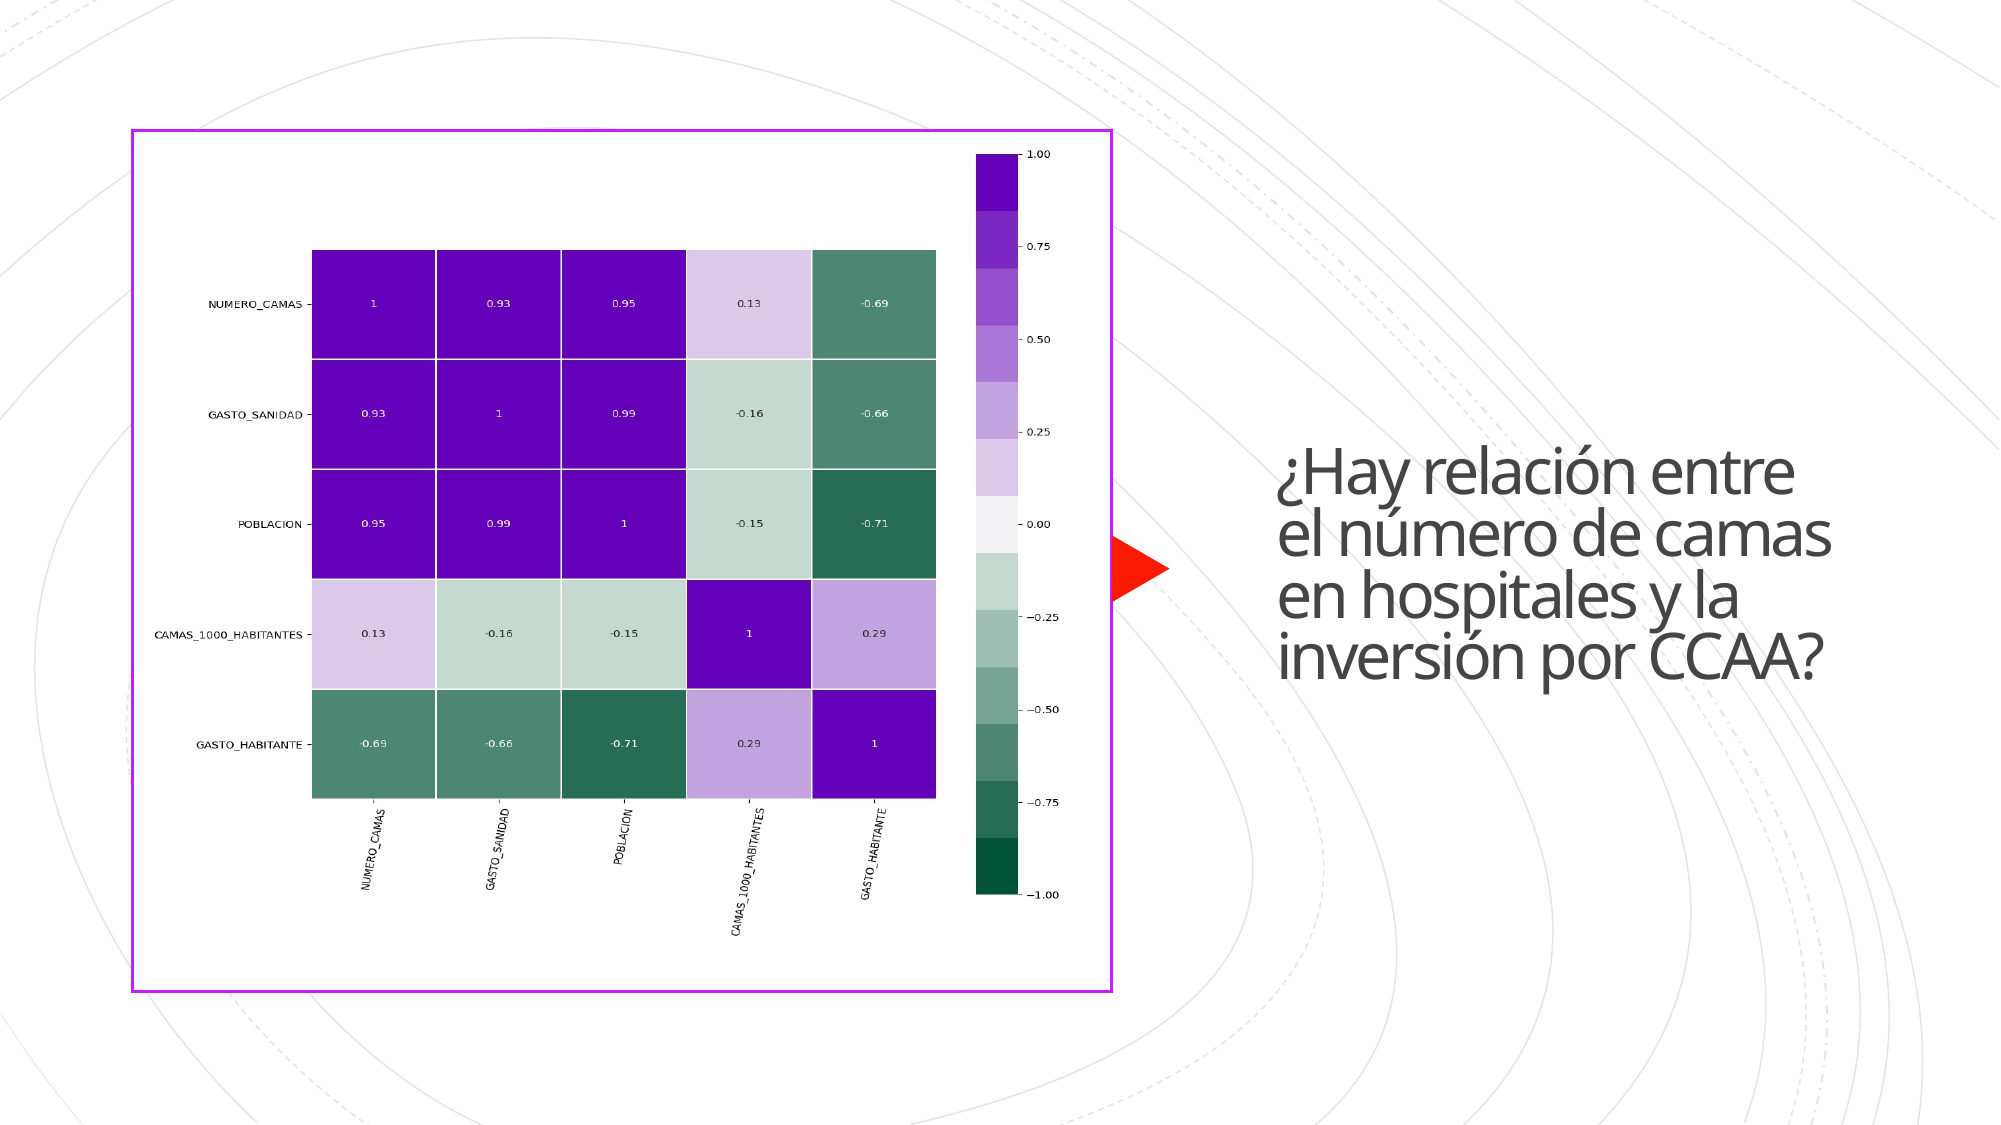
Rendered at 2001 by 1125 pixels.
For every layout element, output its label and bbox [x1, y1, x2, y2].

picture [142, 139, 1105, 985]
text_box [0, 0, 2000, 1125]
